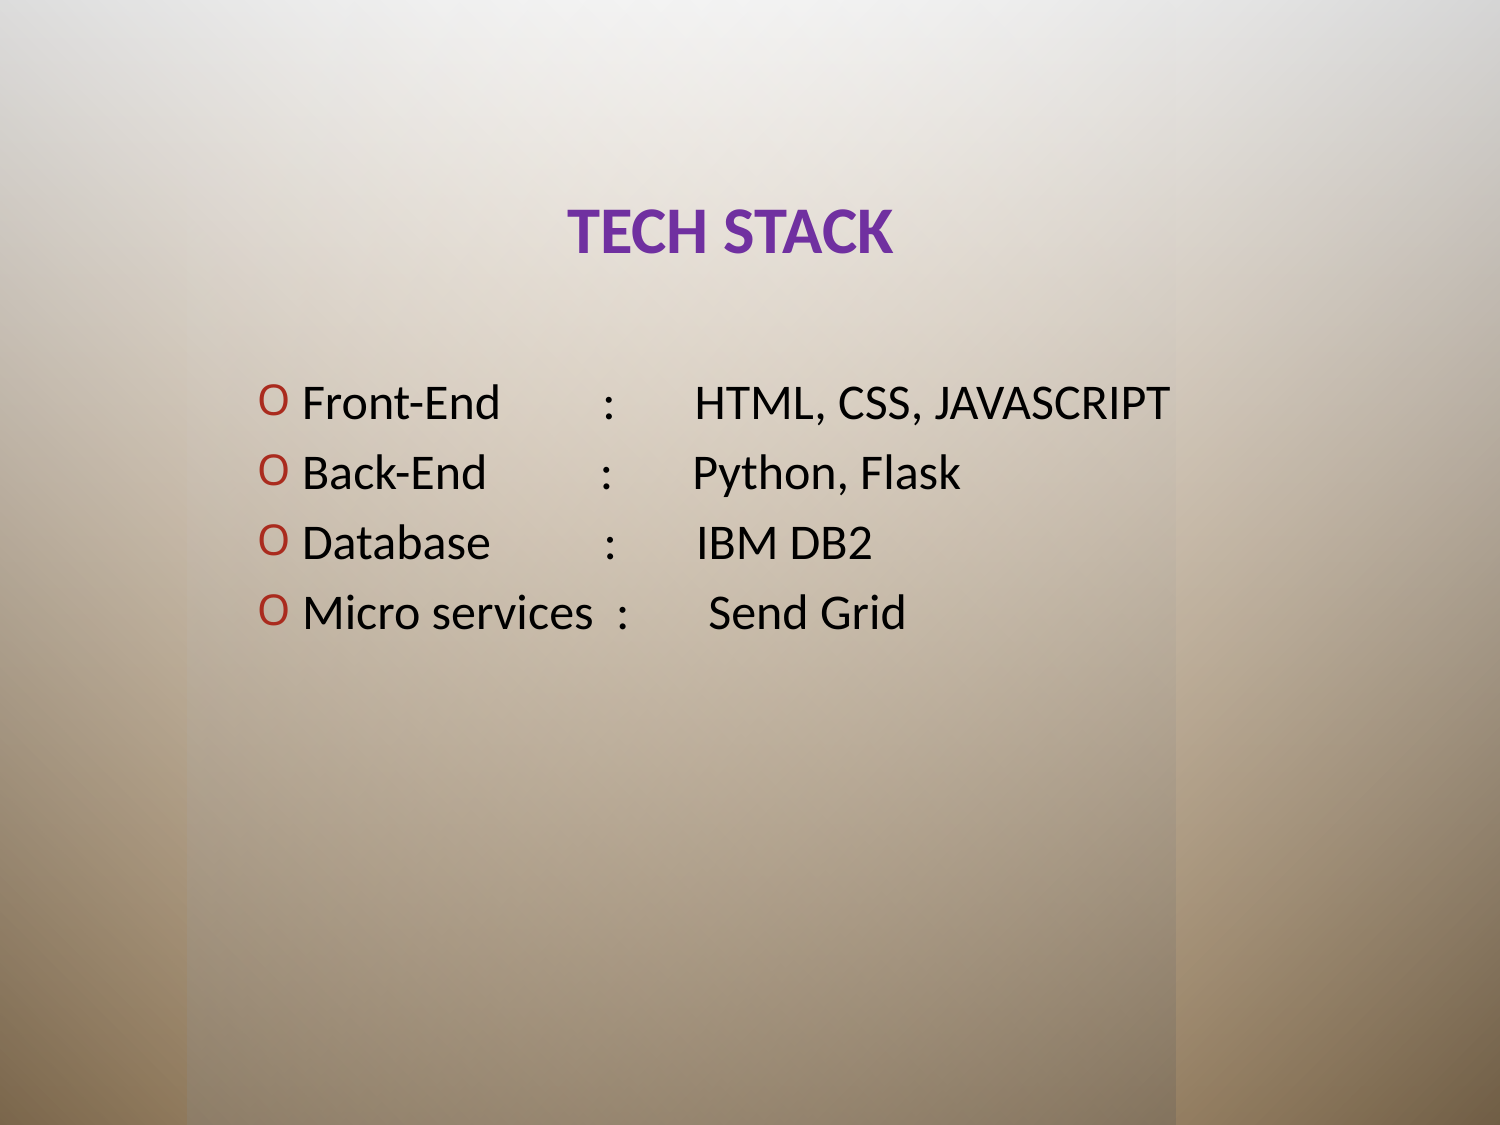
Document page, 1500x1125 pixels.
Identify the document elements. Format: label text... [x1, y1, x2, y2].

title TECH STACK [159, 184, 1302, 271]
list Front-End : HTML, CSS, JAVASCRIPT Back-End : Python, Flask Database : IBM DB2 Micro services : Send Grid [242, 361, 1353, 764]
